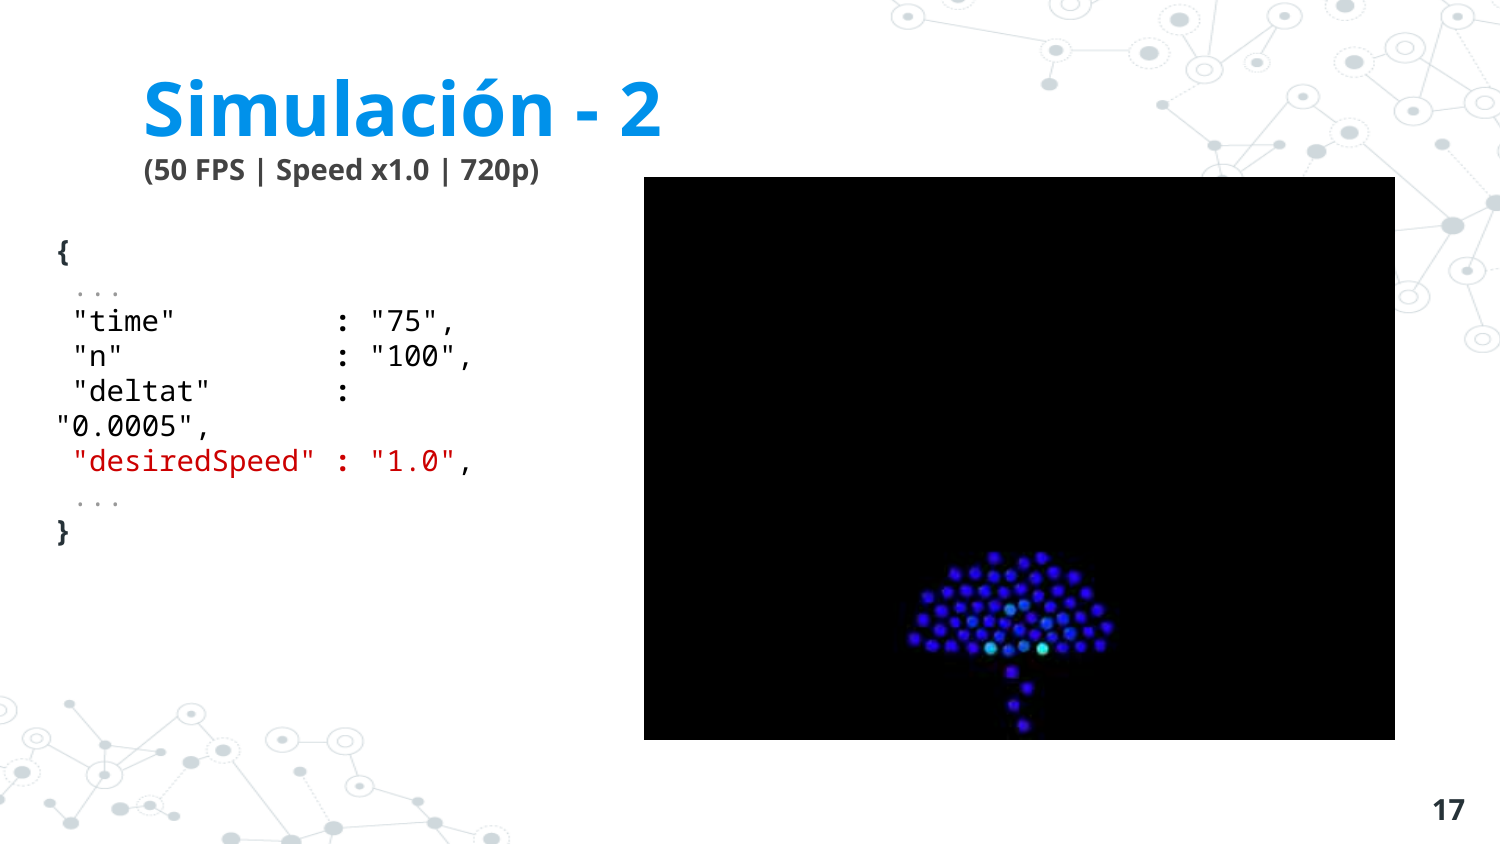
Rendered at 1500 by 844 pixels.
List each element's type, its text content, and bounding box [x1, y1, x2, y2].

list { ... "time" : "75", "n" : "100", "deltat" : "0.0005", "desiredSpeed" : "1.0", ... } [39, 217, 525, 829]
slide_number ‹#› [1403, 779, 1494, 844]
title Simulación - 2 (50 FPS | Speed x1.0 | 720p) [128, 50, 1372, 197]
picture [0, 0, 1500, 844]
